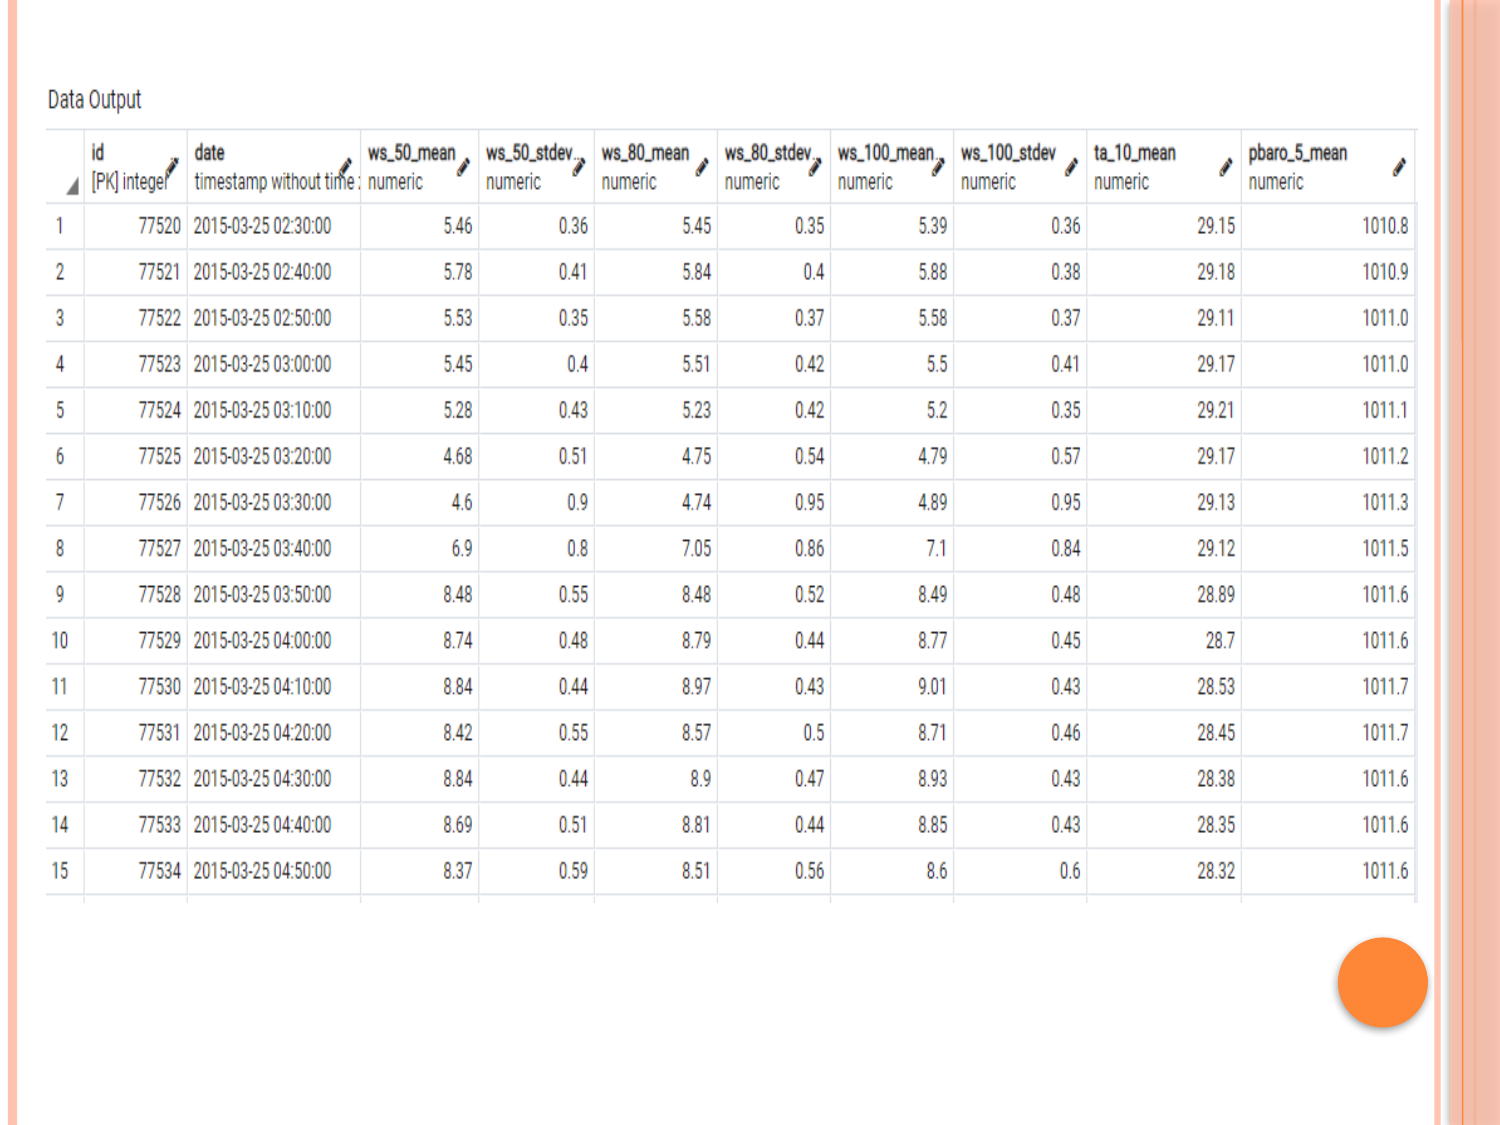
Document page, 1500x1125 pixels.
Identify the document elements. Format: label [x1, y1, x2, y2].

picture [46, 81, 1419, 903]
